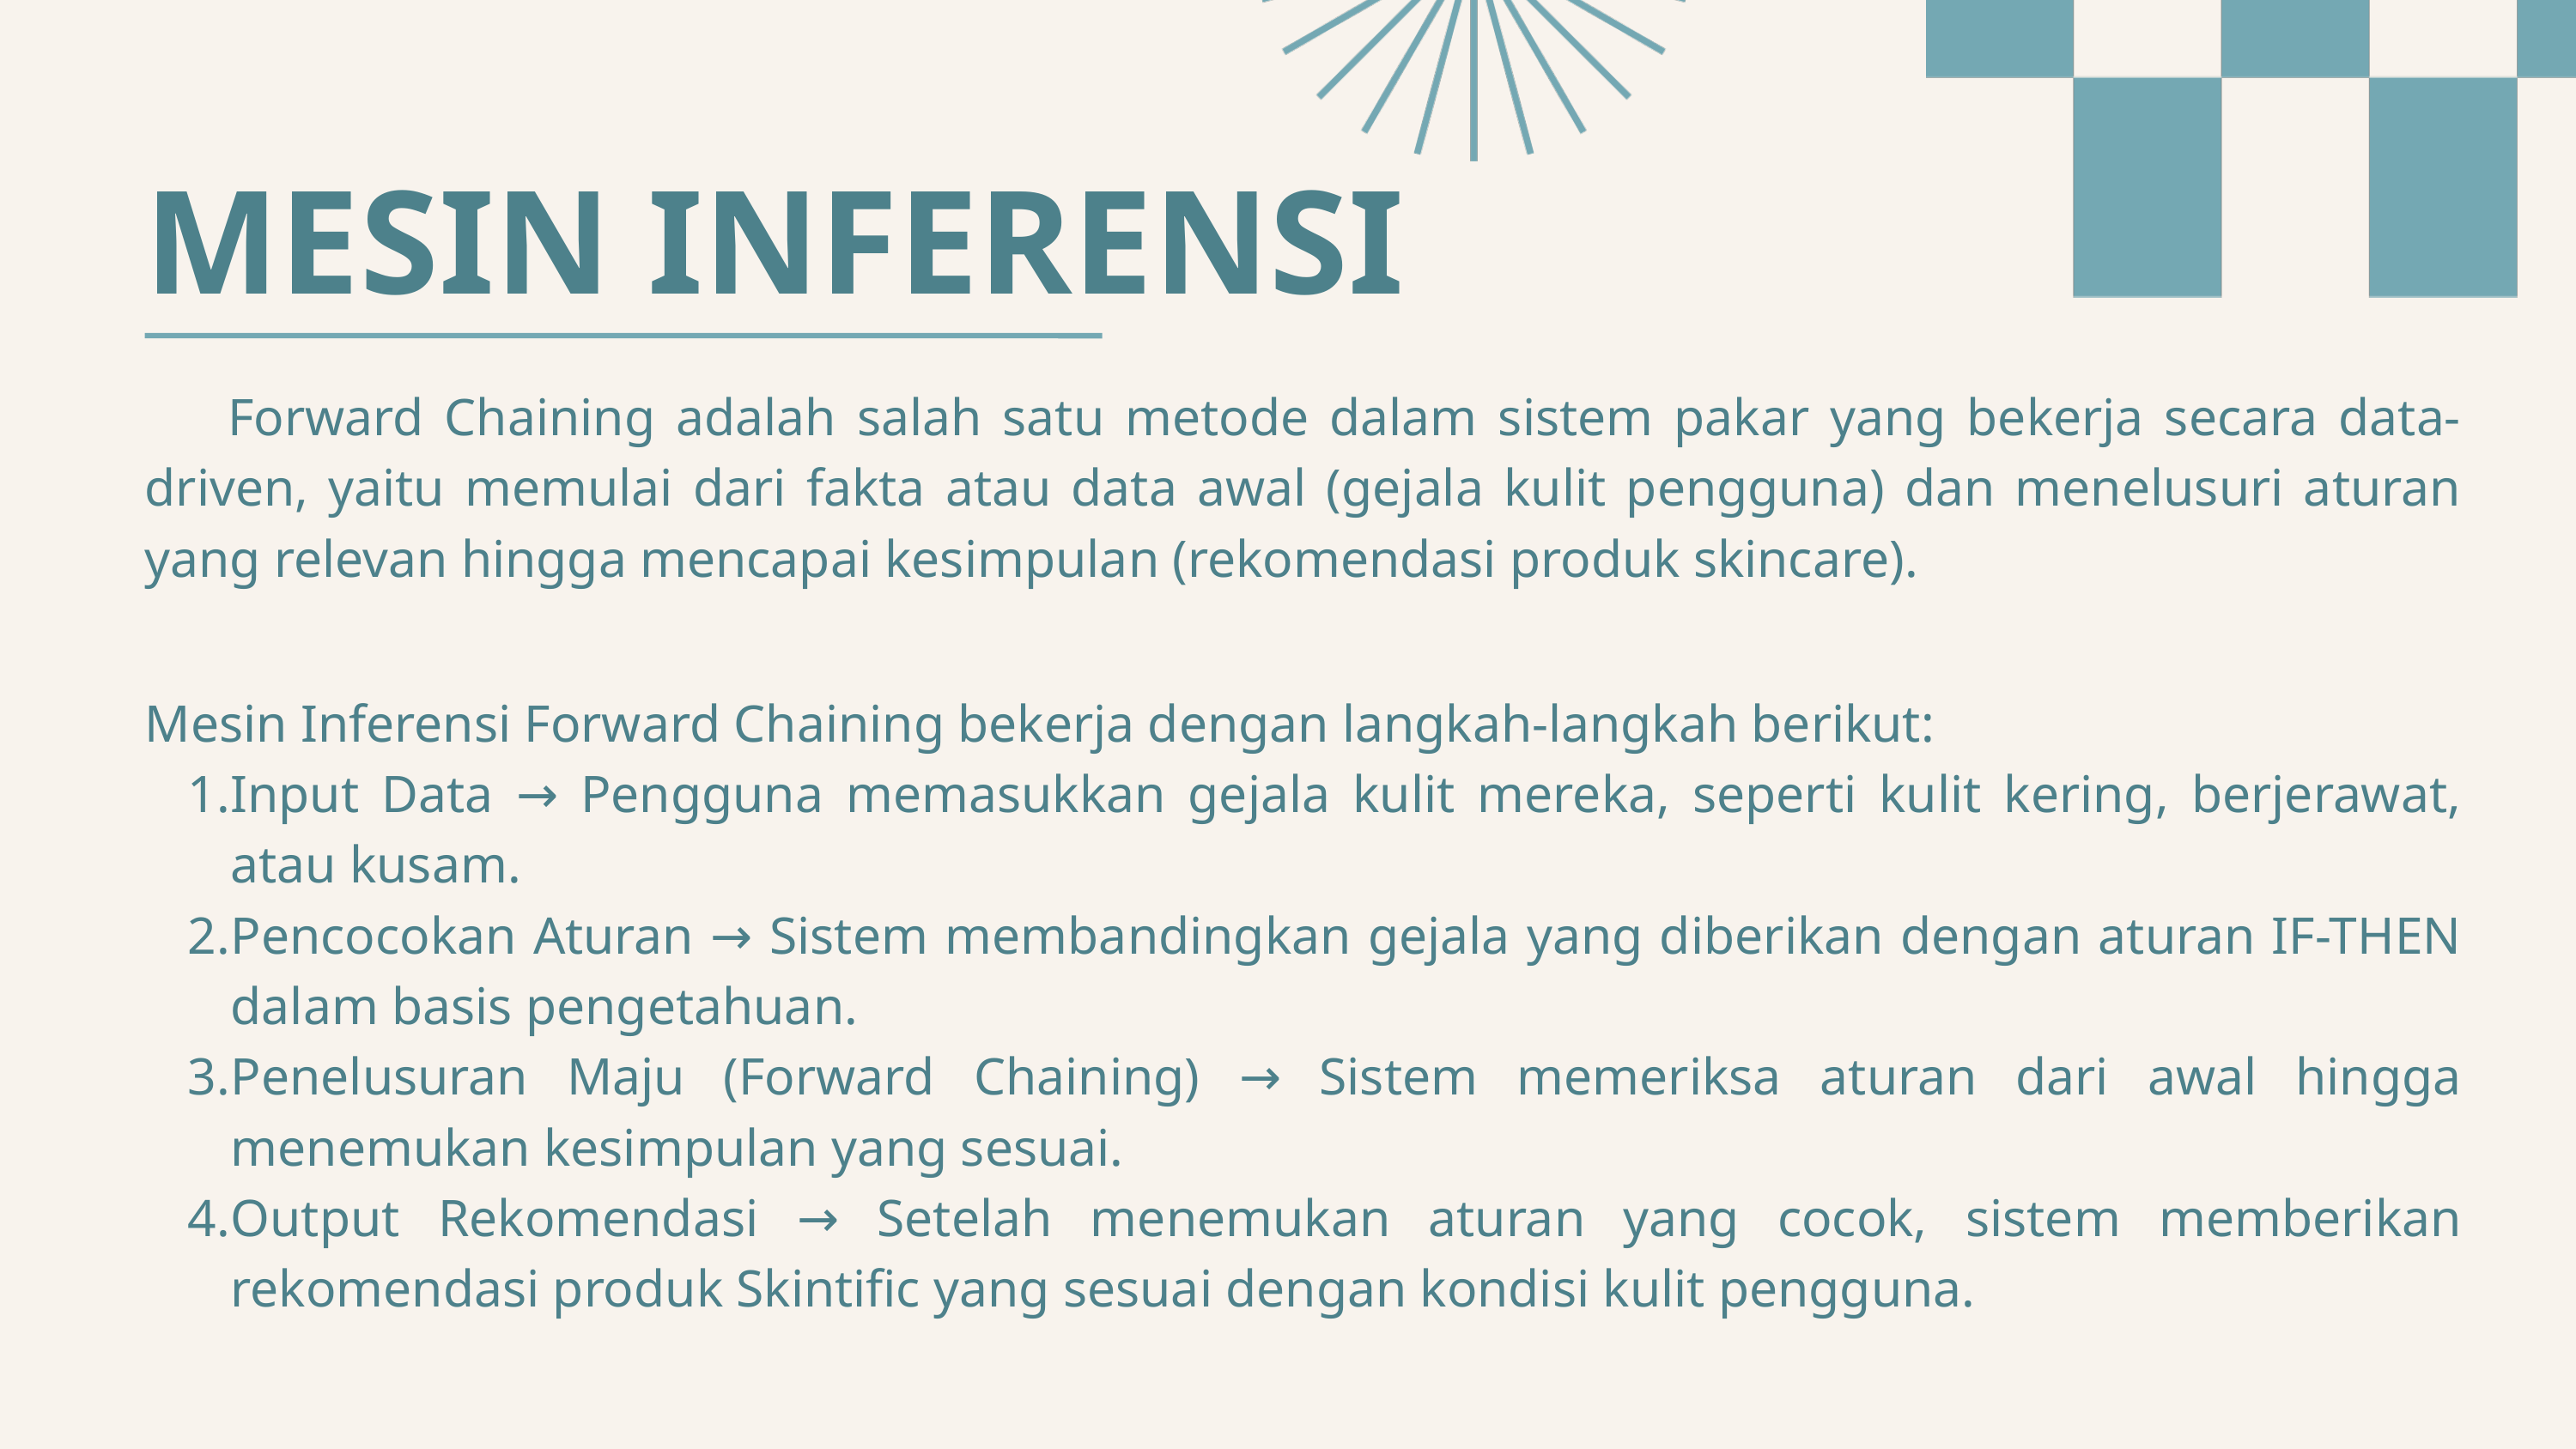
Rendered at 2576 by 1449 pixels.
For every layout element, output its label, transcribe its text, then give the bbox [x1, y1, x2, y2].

text_box [1926, 0, 2576, 298]
text_box MESIN INFERENSI [144, 193, 1534, 323]
text_box [1255, 0, 1692, 161]
text_box Mesin Inferensi Forward Chaining bekerja dengan langkah-langkah berikut: Input Data → Pengguna memasukkan gejala kulit mereka, seperti kulit kering, berjerawat, atau kusam. Pencocokan Aturan → Sistem membandingkan gejala yang diberikan dengan aturan IF-THEN dalam basis pengetahuan. Penelusuran Maju (Forward Chaining) → Sistem memeriksa aturan dari awal hingga menemukan kesimpulan yang sesuai. Output Rekomendasi → Setelah menemukan aturan yang cocok, sistem memberikan rekomendasi produk Skintific yang sesuai dengan kondisi kulit pengguna. [144, 681, 2464, 1388]
text_box Forward Chaining adalah salah satu metode dalam sistem pakar yang bekerja secara data-driven, yaitu memulai dari fakta atau data awal (gejala kulit pengguna) dan menelusuri aturan yang relevan hingga mencapai kesimpulan (rekomendasi produk skincare). [144, 375, 2464, 587]
